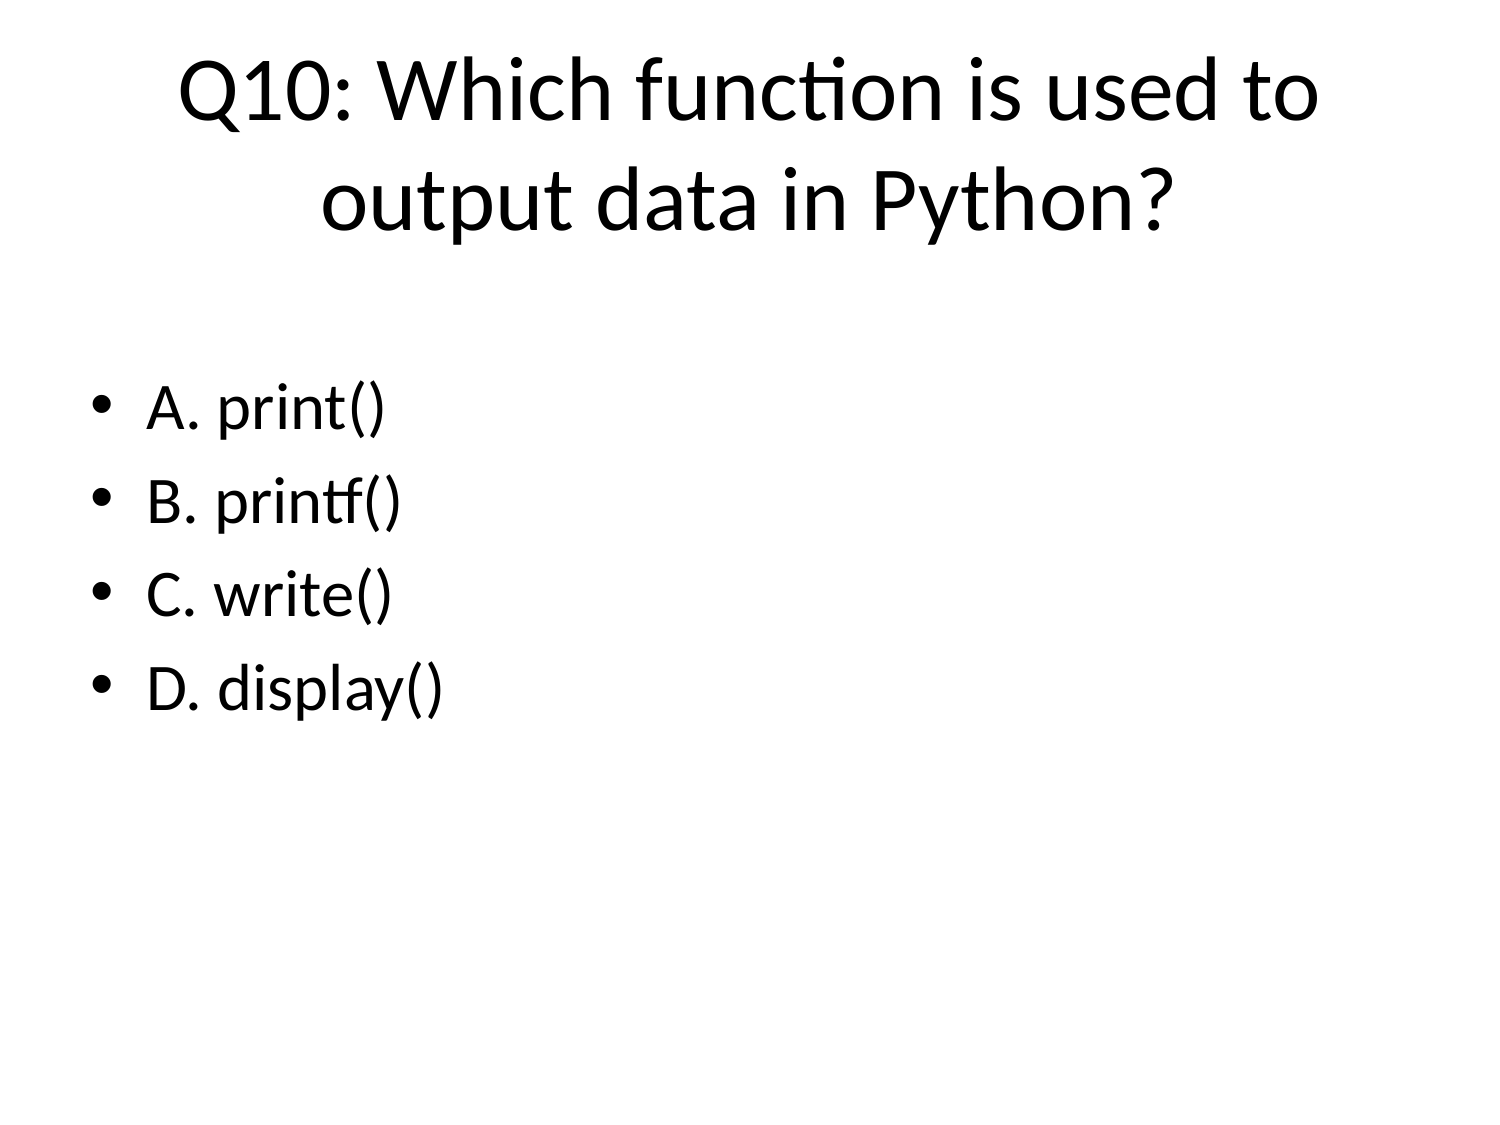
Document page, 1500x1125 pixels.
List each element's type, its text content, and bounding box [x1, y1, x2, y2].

title Q10: Which function is used to output data in Python? [75, 45, 1425, 233]
list A. print() B. printf() C. write() D. display() [75, 262, 1425, 1005]
